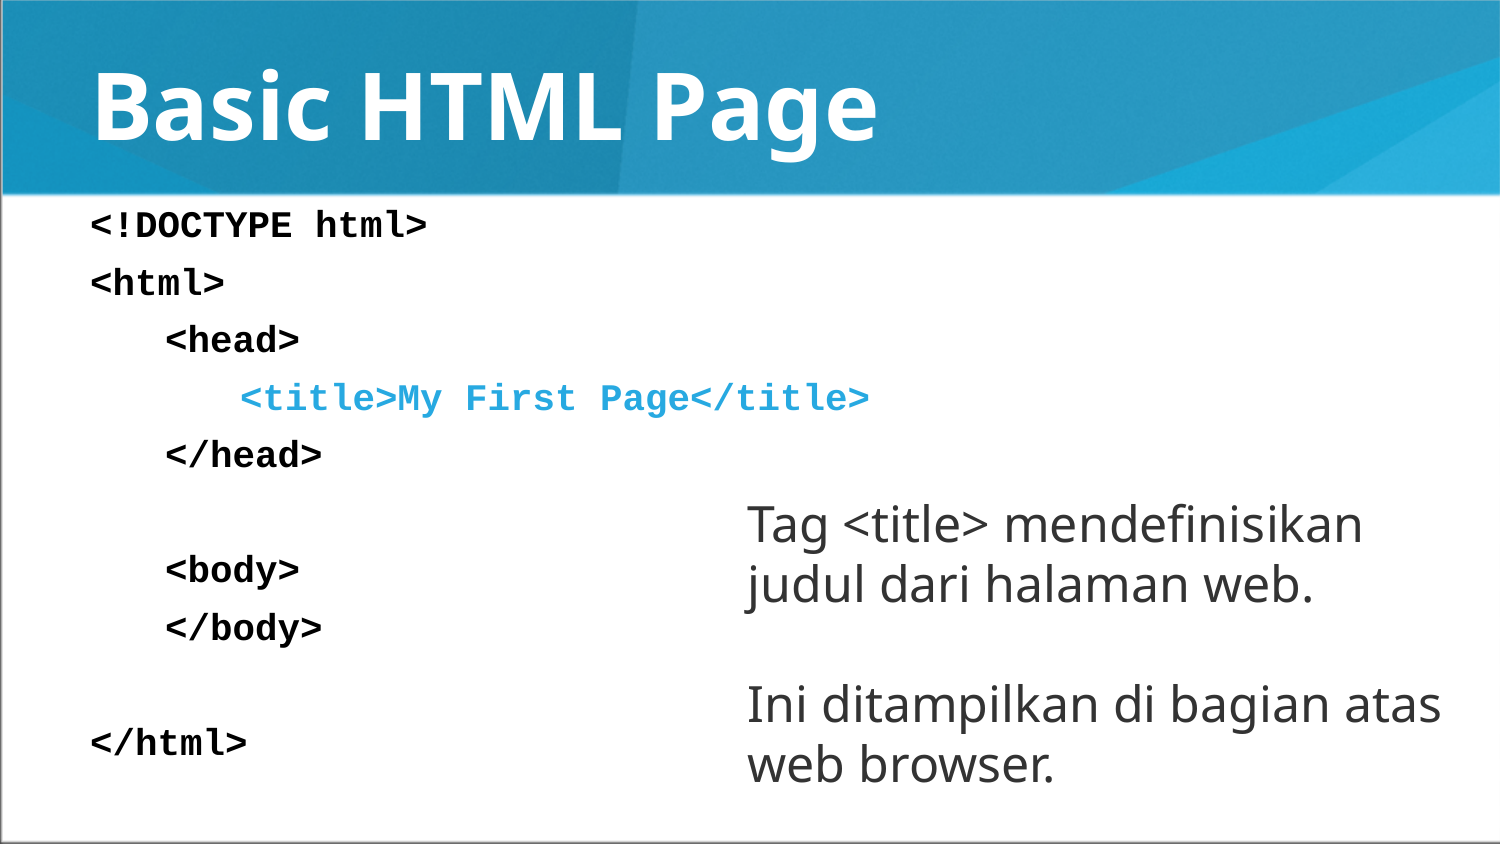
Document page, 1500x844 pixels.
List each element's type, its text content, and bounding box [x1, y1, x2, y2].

picture [0, 0, 1500, 844]
title Basic HTML Page [75, 33, 1425, 175]
list <!DOCTYPE html> <html> <head> <title>My First Page</title> </head> <body> </body> </html> [75, 185, 916, 800]
text_box Tag <title> mendefinisikan judul dari halaman web. Ini ditampilkan di bagian atas web browser. [732, 477, 1475, 824]
